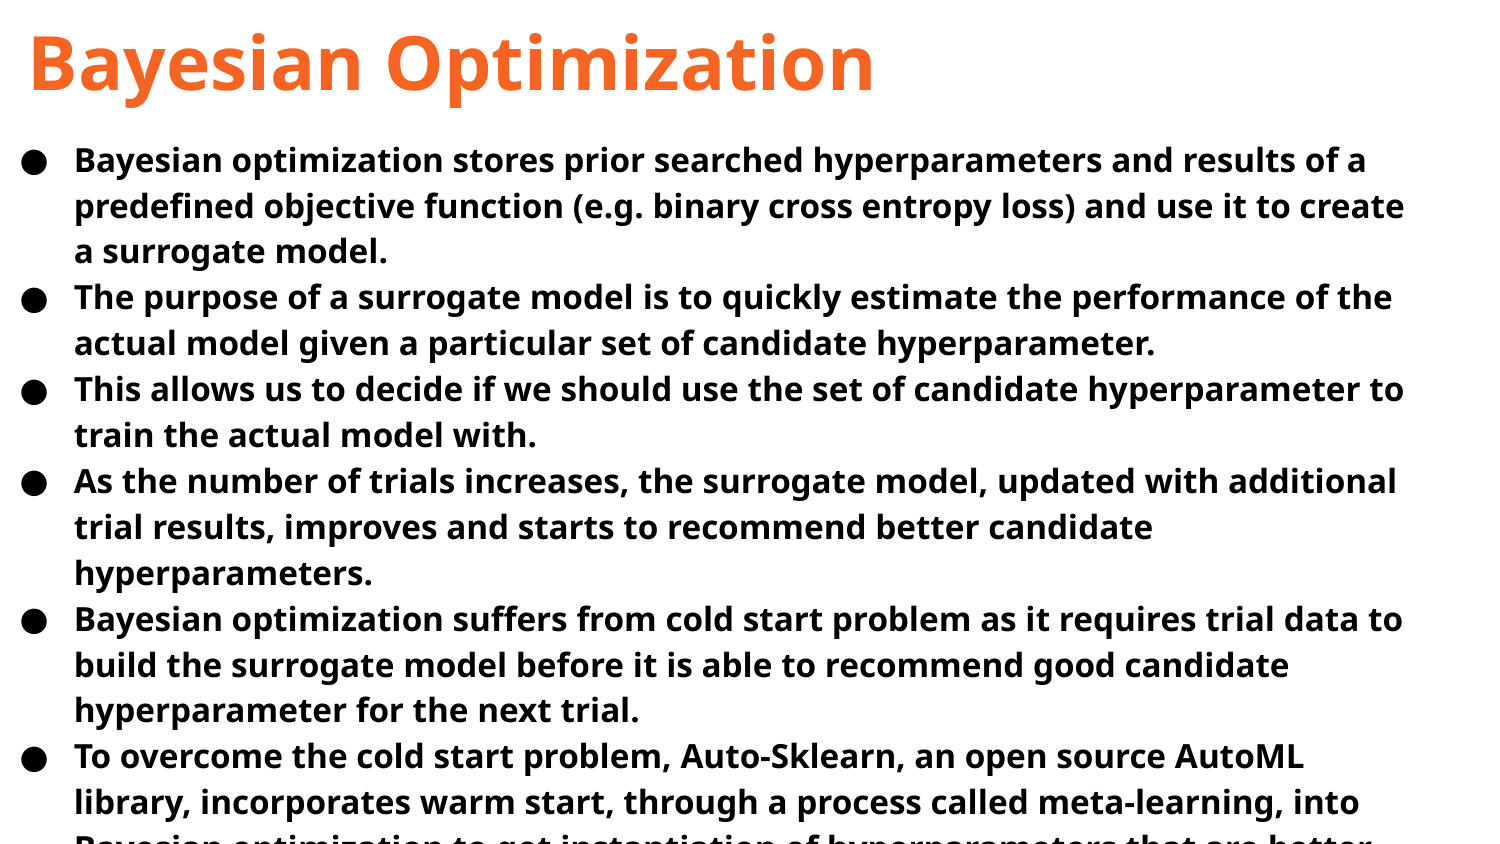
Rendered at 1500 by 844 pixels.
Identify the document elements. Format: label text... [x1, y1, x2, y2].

title Bayesian Optimization [12, 0, 1454, 97]
title Bayesian optimization stores prior searched hyperparameters and results of a predefined objective function (e.g. binary cross entropy loss) and use it to create a surrogate model. The purpose of a surrogate model is to quickly estimate the performance of the actual model given a particular set of candidate hyperparameter. This allows us to decide if we should use the set of candidate hyperparameter to train the actual model with. As the number of trials increases, the surrogate model, updated with additional trial results, improves and starts to recommend better candidate hyperparameters. Bayesian optimization suffers from cold start problem as it requires trial data to build the surrogate model before it is able to recommend good candidate hyperparameter for the next trial. To overcome the cold start problem, Auto-Sklearn, an open source AutoML library, incorporates warm start, through a process called meta-learning, into Bayesian optimization to get instantiation of hyperparameters that are better than random. [0, 117, 1425, 844]
